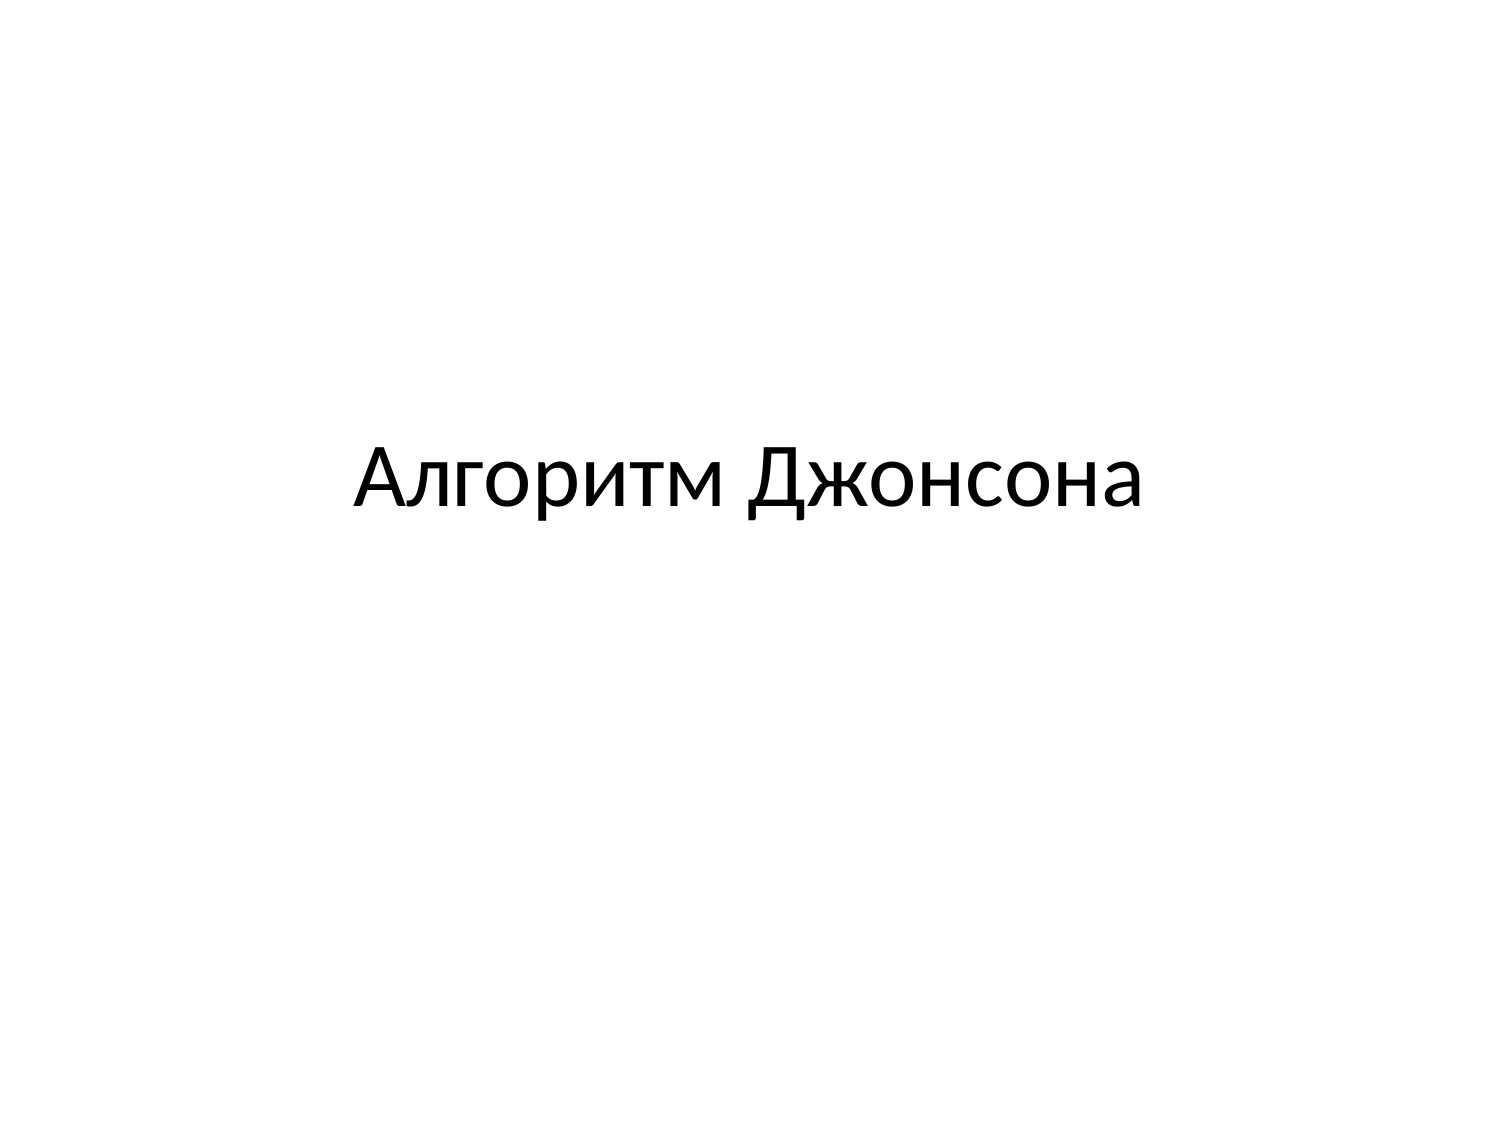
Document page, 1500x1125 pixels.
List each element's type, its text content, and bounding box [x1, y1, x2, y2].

title Алгоритм Джонсона [112, 349, 1388, 591]
